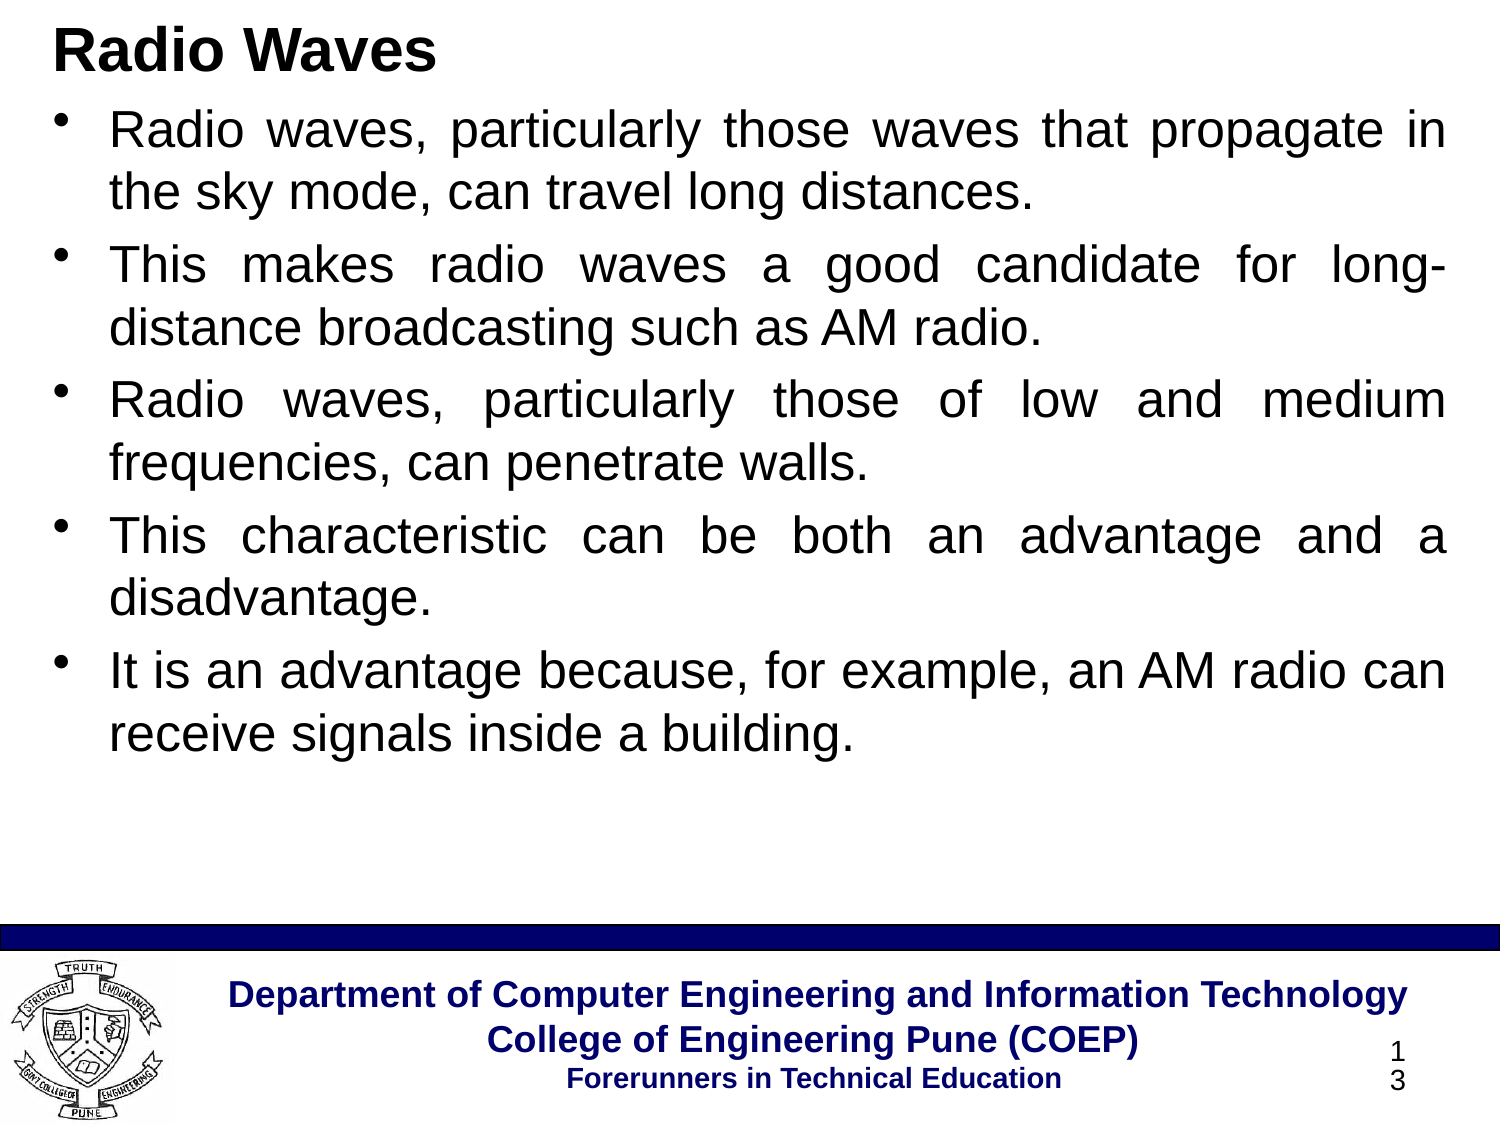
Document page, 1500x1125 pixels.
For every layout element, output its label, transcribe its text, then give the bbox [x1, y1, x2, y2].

list Radio waves, particularly those waves that propagate in the sky mode, can travel long distances. This makes radio waves a good candidate for long-distance broadcasting such as AM radio. Radio waves, particularly those of low and medium frequencies, can penetrate walls. This characteristic can be both an advantage and a disadvantage. It is an advantage because, for example, an AM radio can receive signals inside a building. [37, 87, 1463, 901]
title Radio Waves [37, 12, 1426, 81]
text_box [0, 924, 1500, 950]
picture [0, 954, 176, 1125]
text_box 13 [1374, 1024, 1425, 1088]
